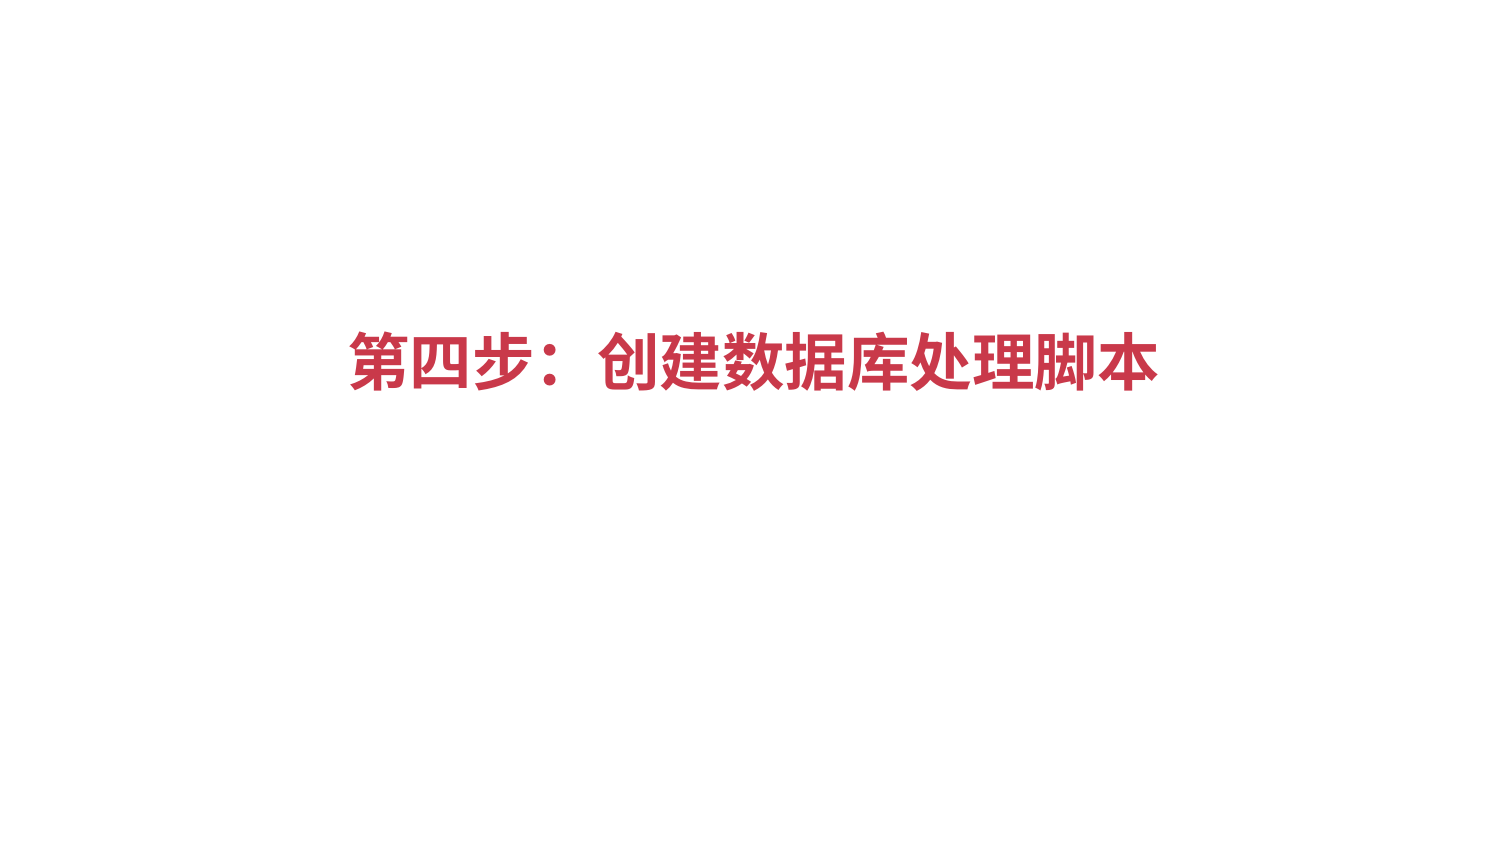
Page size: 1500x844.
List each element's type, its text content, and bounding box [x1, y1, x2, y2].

text_box 第四步：创建数据库处理脚本 [332, 315, 1176, 406]
